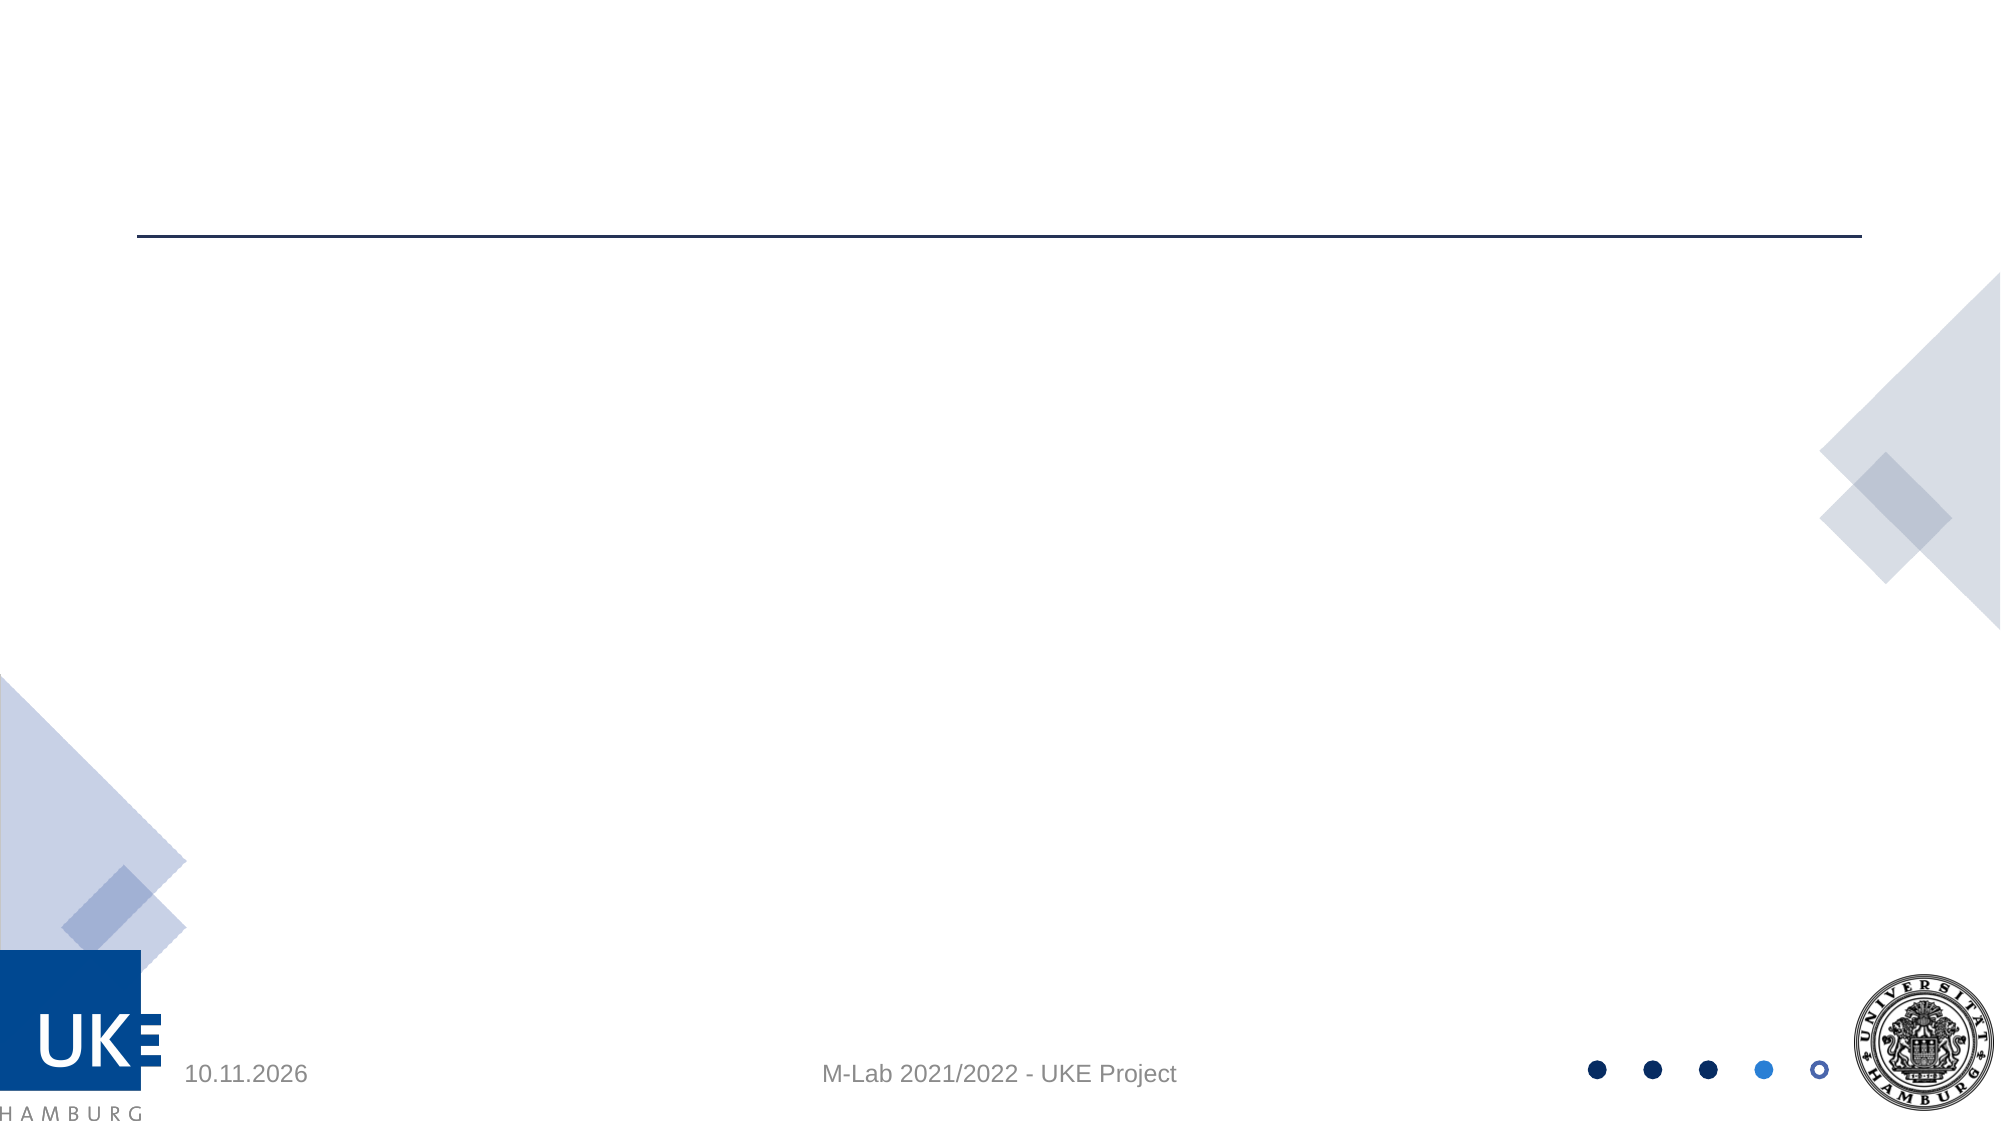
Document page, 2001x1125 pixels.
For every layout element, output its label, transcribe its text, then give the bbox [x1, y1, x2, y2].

picture [1809, 264, 2001, 632]
picture [1854, 973, 1994, 1033]
picture [0, 674, 192, 1121]
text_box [1416, 1033, 2000, 1078]
footer M-Lab 2021/2022 - UKE Project [662, 1042, 1338, 1103]
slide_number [169, 1042, 588, 1103]
picture [1854, 1078, 1994, 1112]
